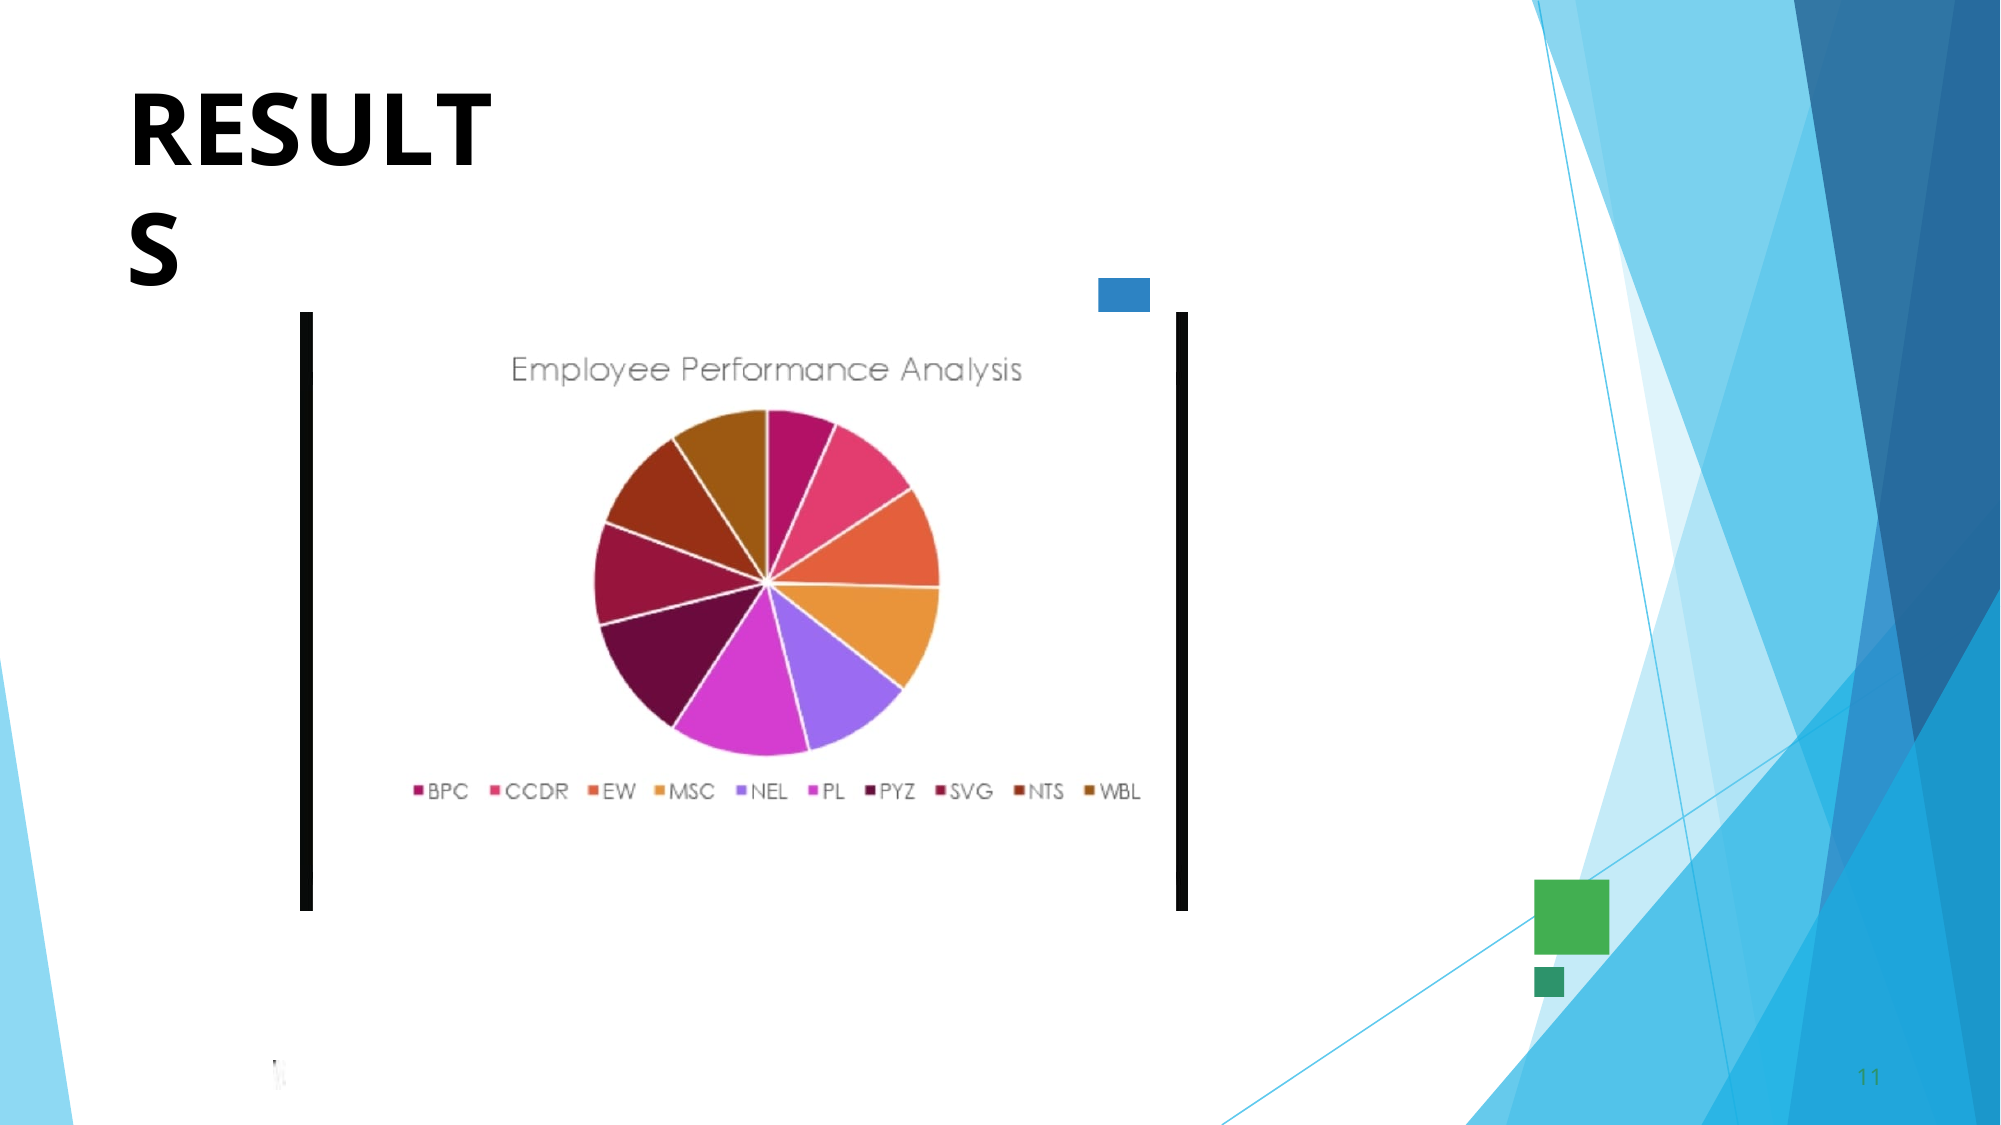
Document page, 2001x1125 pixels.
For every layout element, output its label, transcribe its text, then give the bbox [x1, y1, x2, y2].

picture [273, 1060, 287, 1091]
picture [299, 312, 1188, 911]
text_box 11 [1849, 1061, 1888, 1095]
text_box [1534, 967, 1565, 997]
title RESULTS [123, 63, 524, 306]
text_box [1098, 278, 1150, 310]
text_box [1534, 879, 1610, 955]
